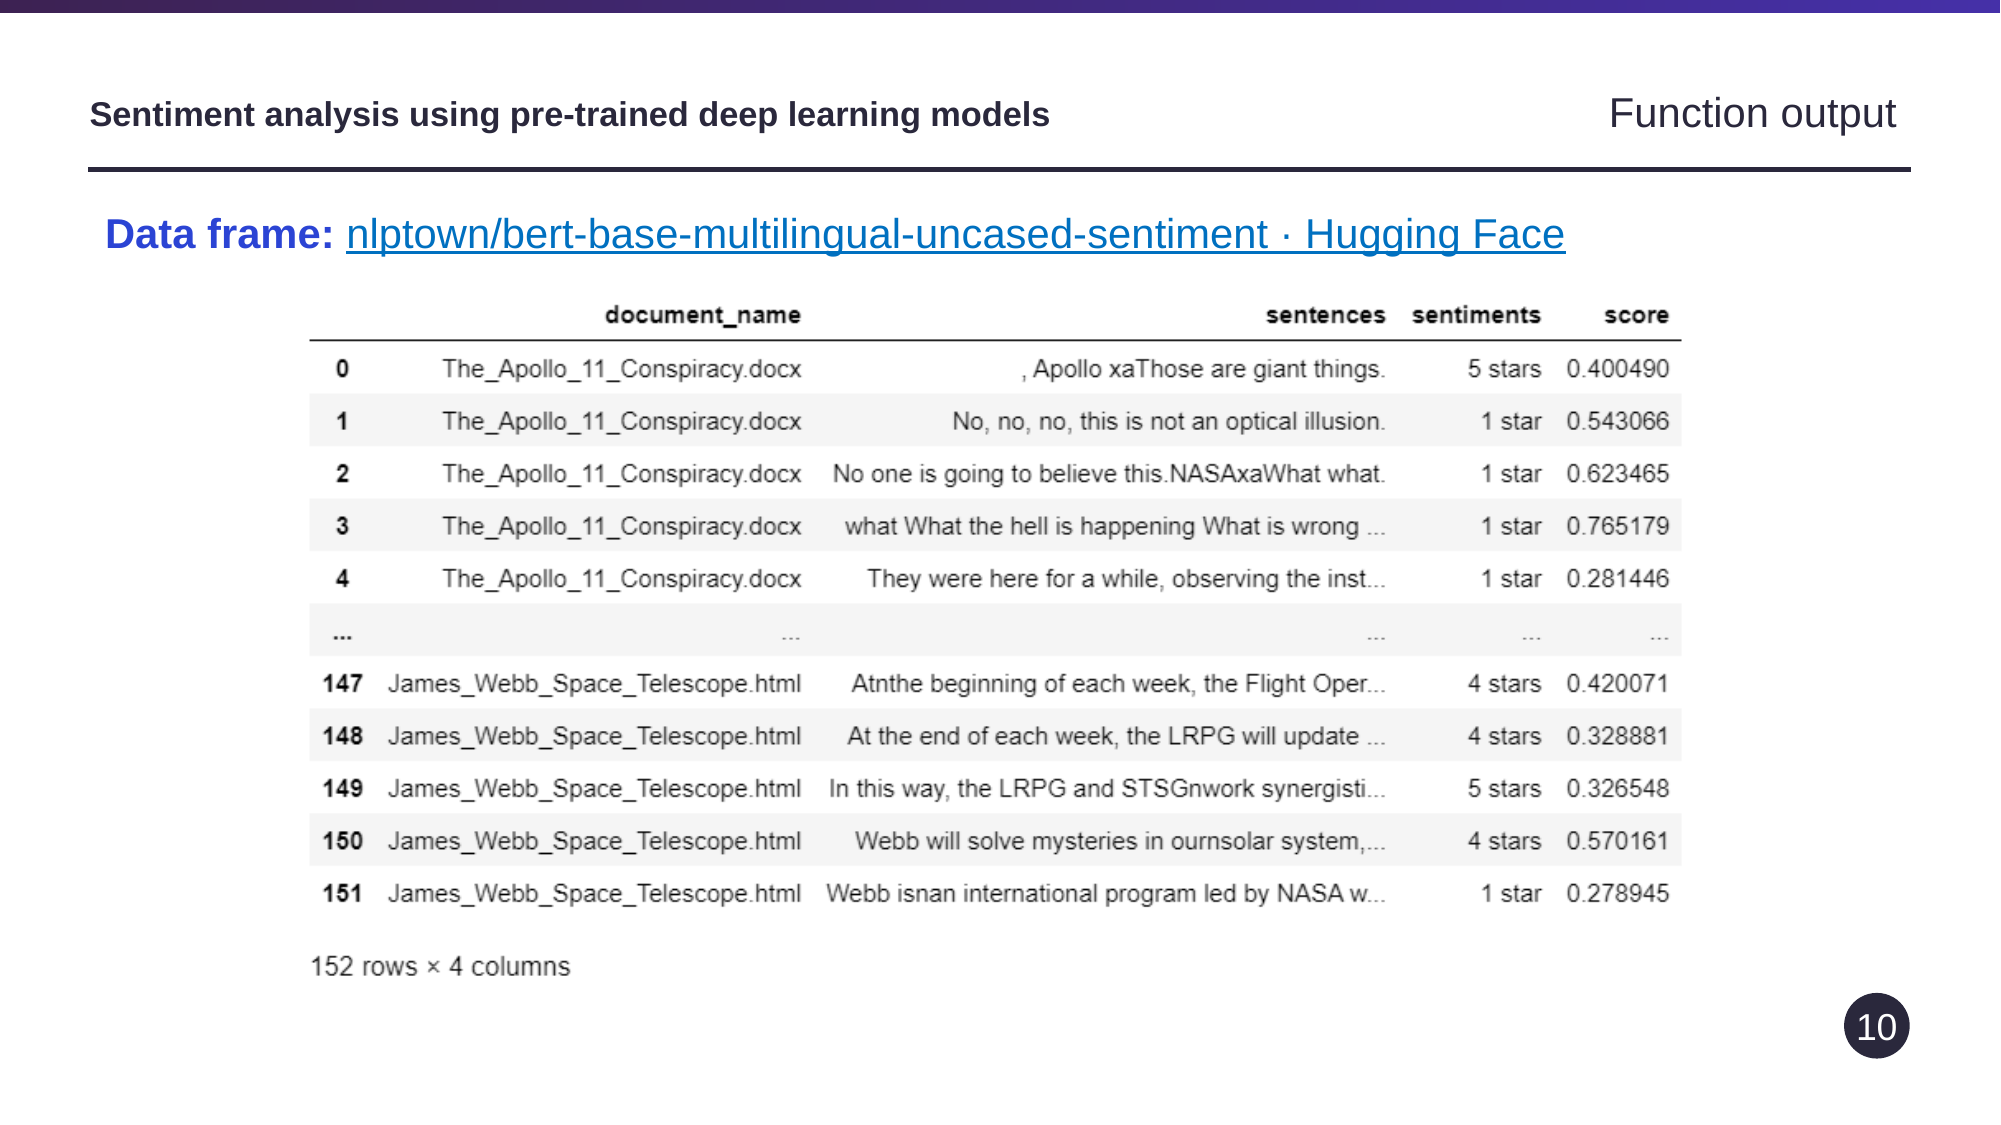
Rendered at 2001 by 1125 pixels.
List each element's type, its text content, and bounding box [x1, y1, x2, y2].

list Function output [1208, 84, 1912, 170]
title Sentiment analysis using pre-trained deep learning models [89, 84, 1208, 170]
slide_number 10 [1844, 992, 1910, 1059]
list Data frame: nlptown/bert-base-multilingual-uncased-sentiment · Hugging Face [89, 205, 1910, 920]
picture [300, 266, 1700, 994]
